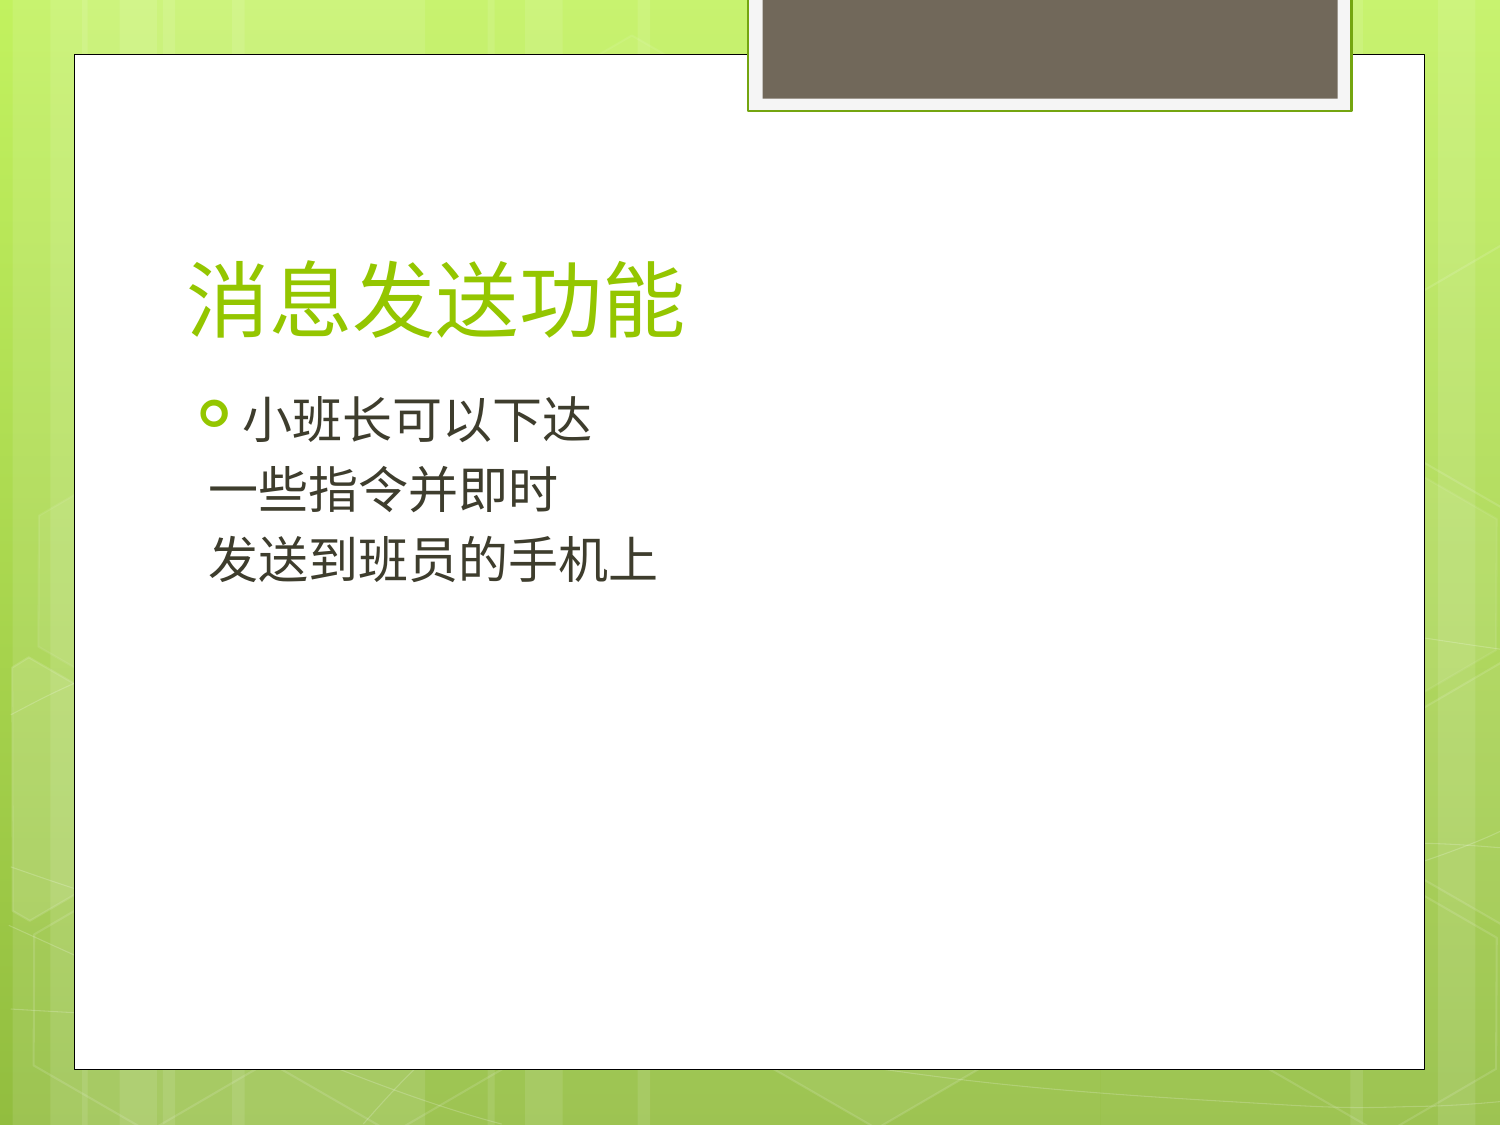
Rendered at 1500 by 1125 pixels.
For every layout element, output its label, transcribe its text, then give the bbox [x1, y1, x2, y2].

title 消息发送功能 [171, 168, 1324, 357]
list 小班长可以下达 一些指令并即时 发送到班员的手机上 [171, 381, 1283, 957]
